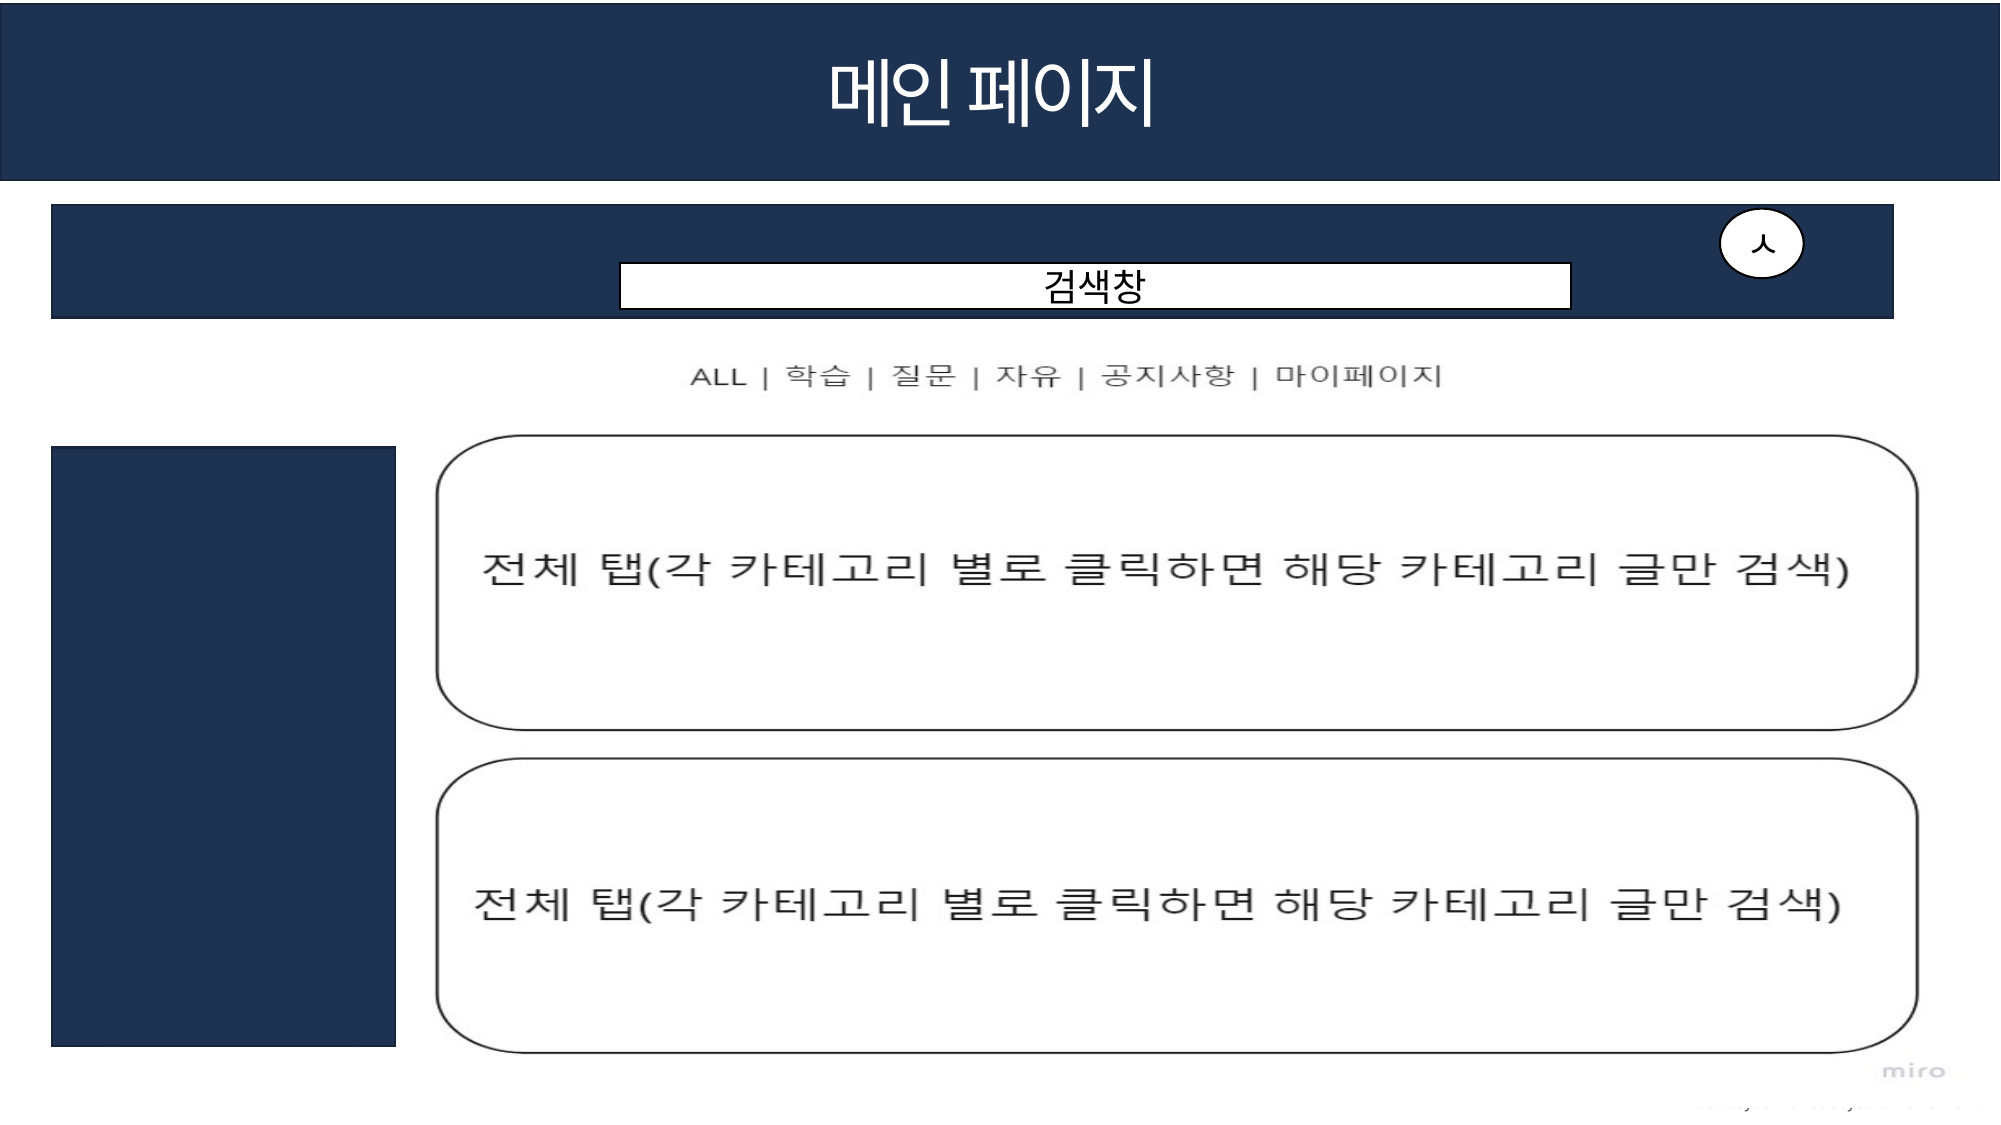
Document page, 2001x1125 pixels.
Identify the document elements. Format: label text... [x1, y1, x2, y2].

text_box 메인 페이지 [811, 38, 1177, 144]
picture [15, 205, 1991, 1108]
text_box [0, 3, 2000, 181]
